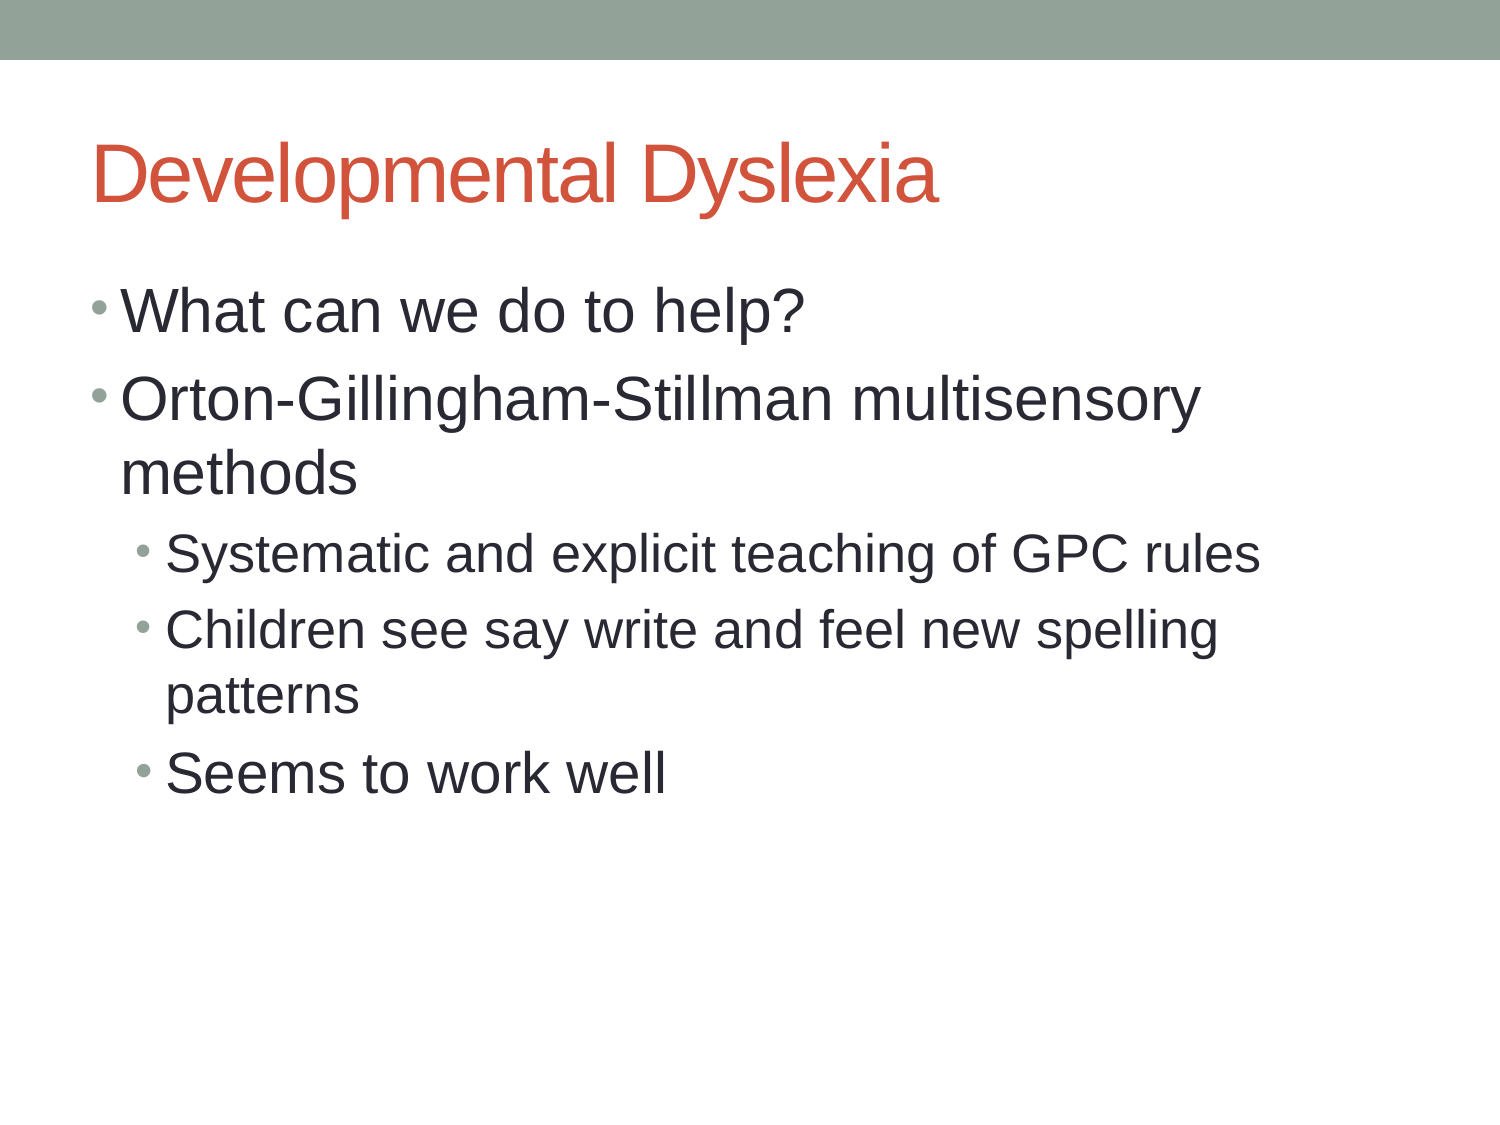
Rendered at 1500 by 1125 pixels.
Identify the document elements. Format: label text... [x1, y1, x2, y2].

list What can we do to help? Orton-Gillingham-Stillman multisensory methods Systematic and explicit teaching of GPC rules Children see say write and feel new spelling patterns Seems to work well [75, 262, 1425, 1063]
title Developmental Dyslexia [75, 87, 1425, 250]
